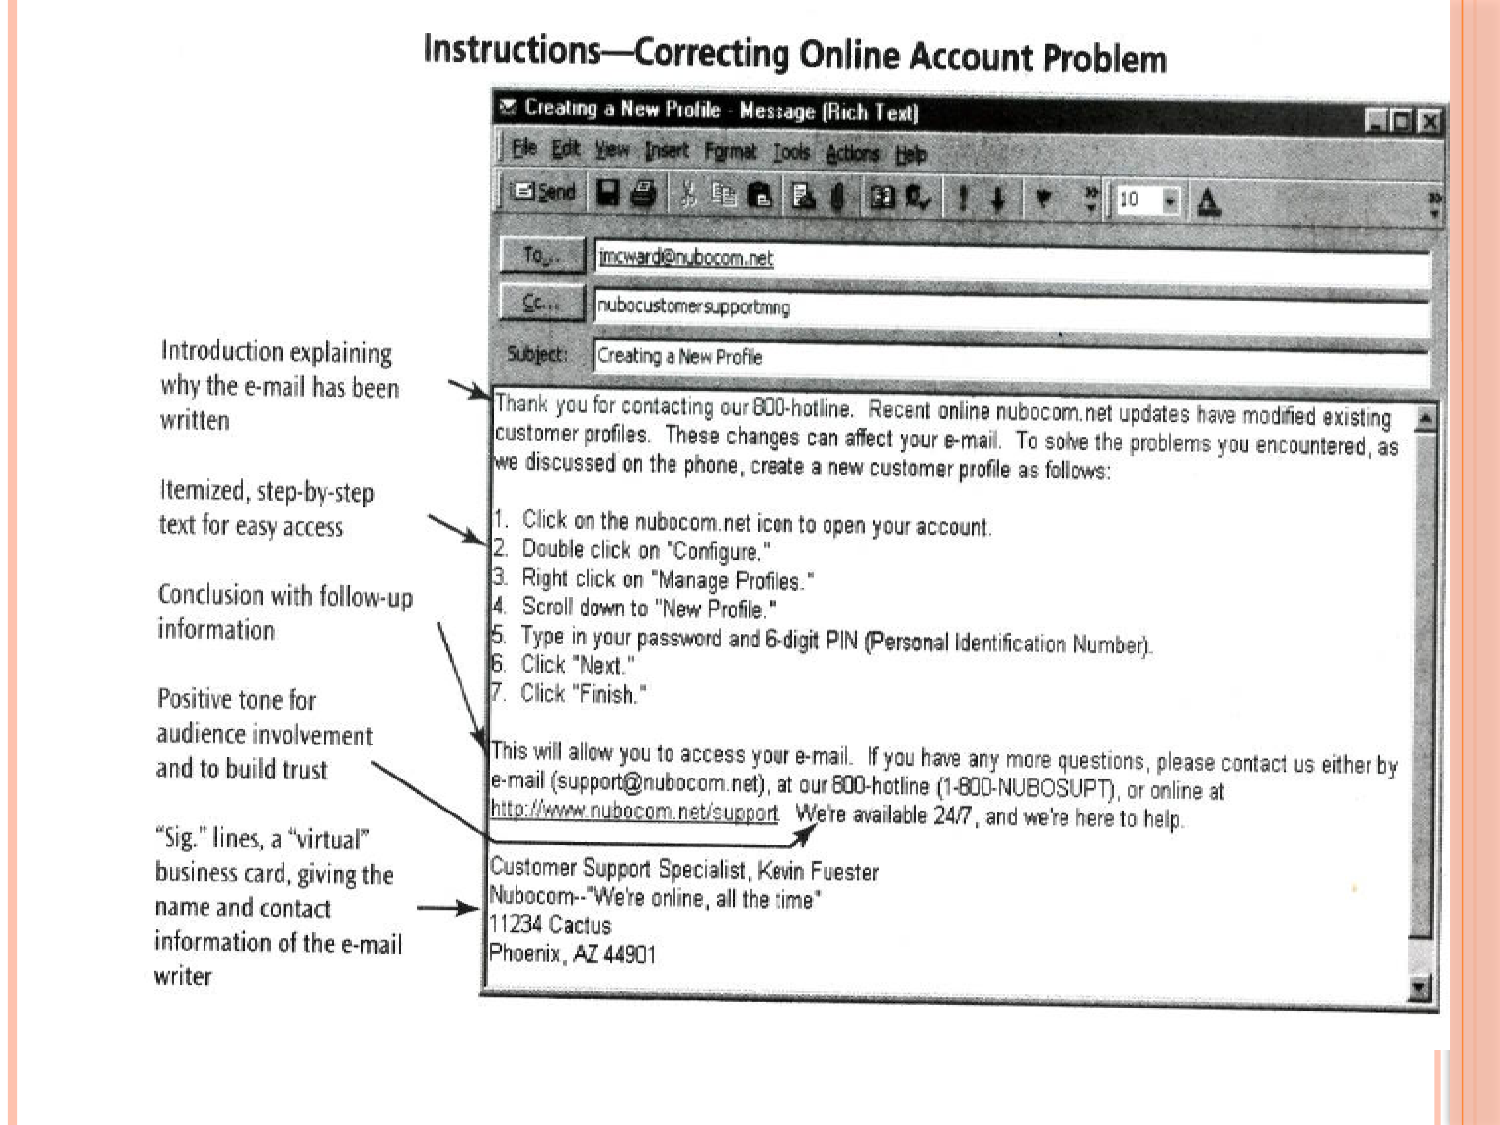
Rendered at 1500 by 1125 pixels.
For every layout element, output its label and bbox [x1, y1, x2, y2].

picture [49, 0, 1451, 1051]
